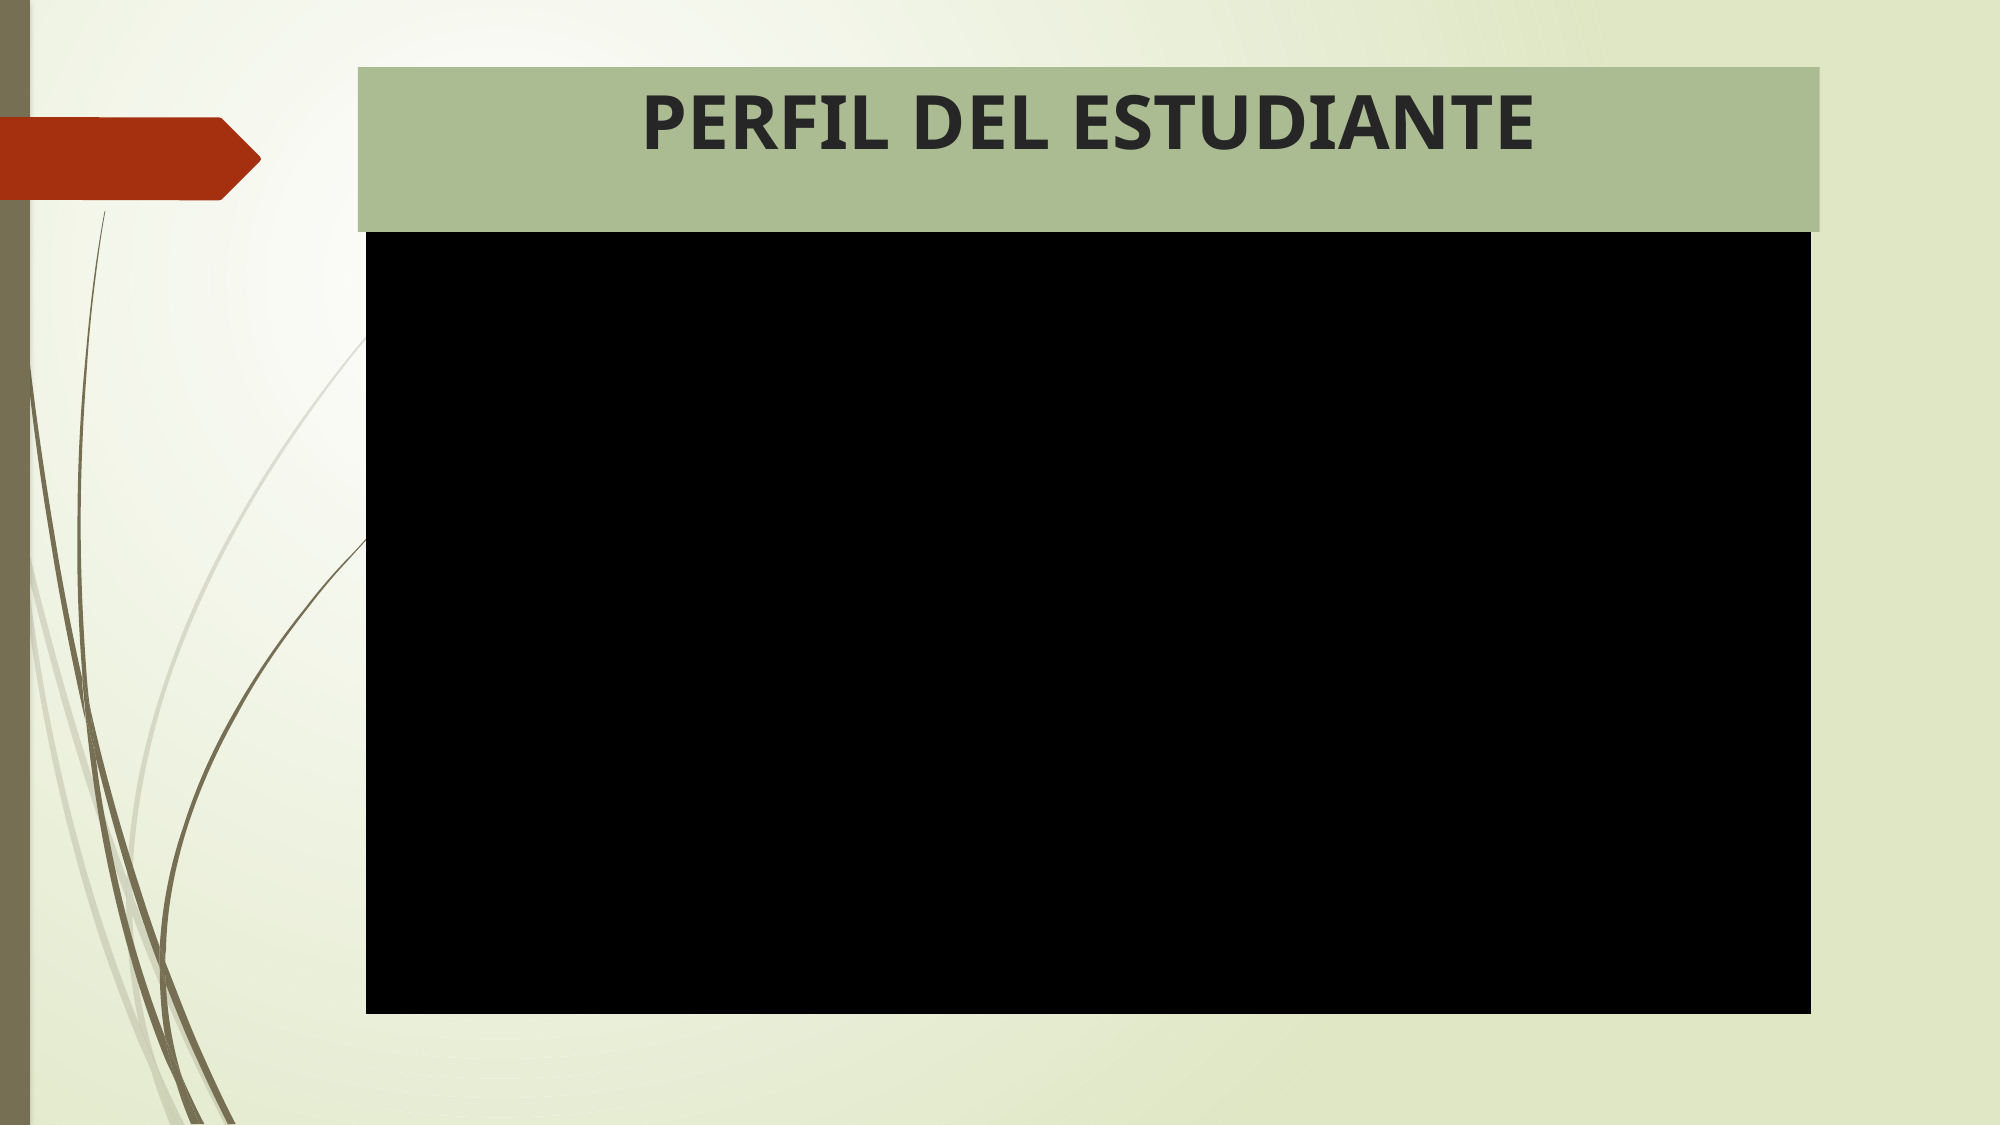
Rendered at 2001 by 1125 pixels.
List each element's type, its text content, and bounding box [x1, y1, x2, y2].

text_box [365, 231, 1812, 1016]
title PERFIL DEL ESTUDIANTE [357, 67, 1820, 232]
